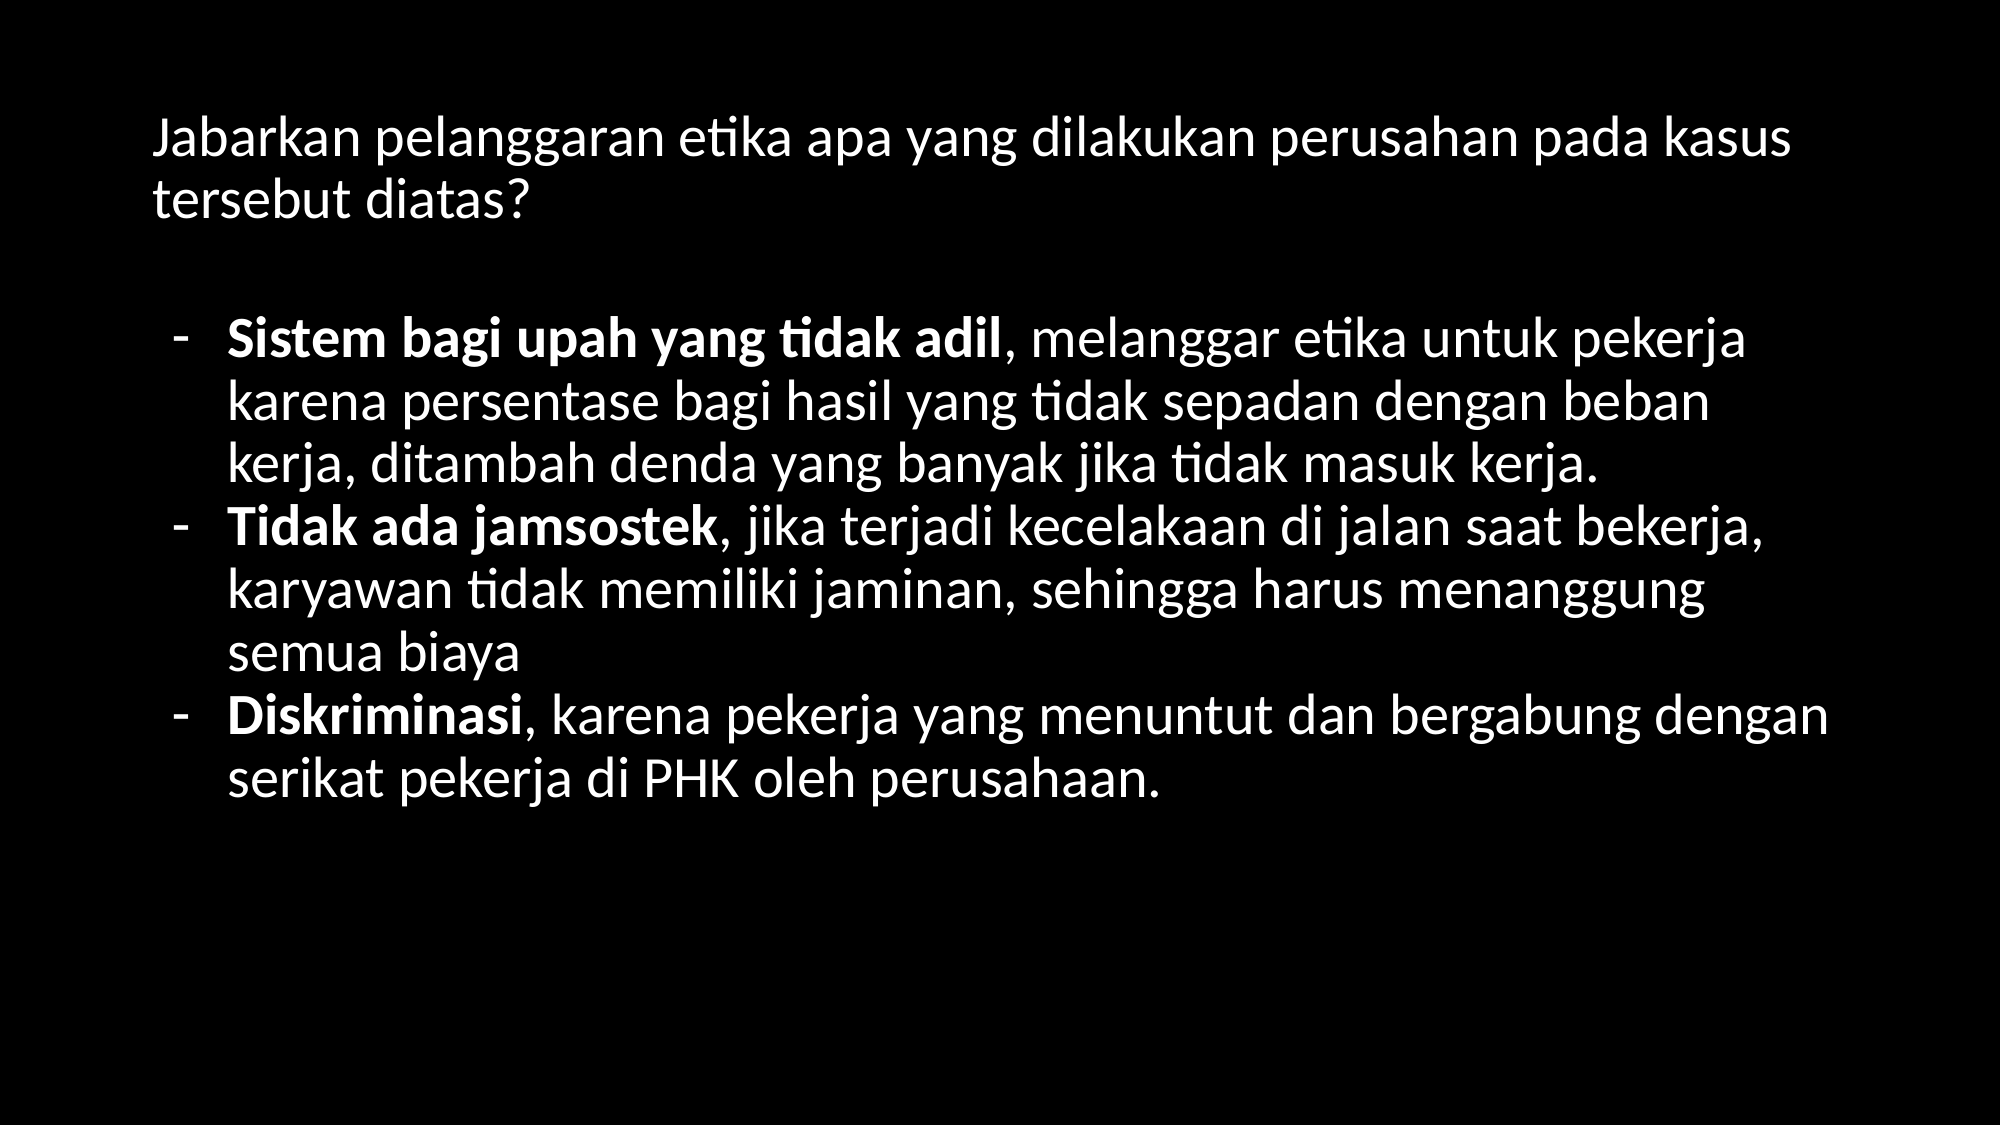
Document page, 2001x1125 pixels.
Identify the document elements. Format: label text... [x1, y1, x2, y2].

list Sistem bagi upah yang tidak adil, melanggar etika untuk pekerja karena persentase bagi hasil yang tidak sepadan dengan beban kerja, ditambah denda yang banyak jika tidak masuk kerja. Tidak ada jamsostek, jika terjadi kecelakaan di jalan saat bekerja, karyawan tidak memiliki jaminan, sehingga harus menanggung semua biaya Diskriminasi, karena pekerja yang menuntut dan bergabung dengan serikat pekerja di PHK oleh perusahaan. [137, 299, 1863, 1014]
title Jabarkan pelanggaran etika apa yang dilakukan perusahan pada kasus tersebut diatas? [137, 59, 1863, 278]
